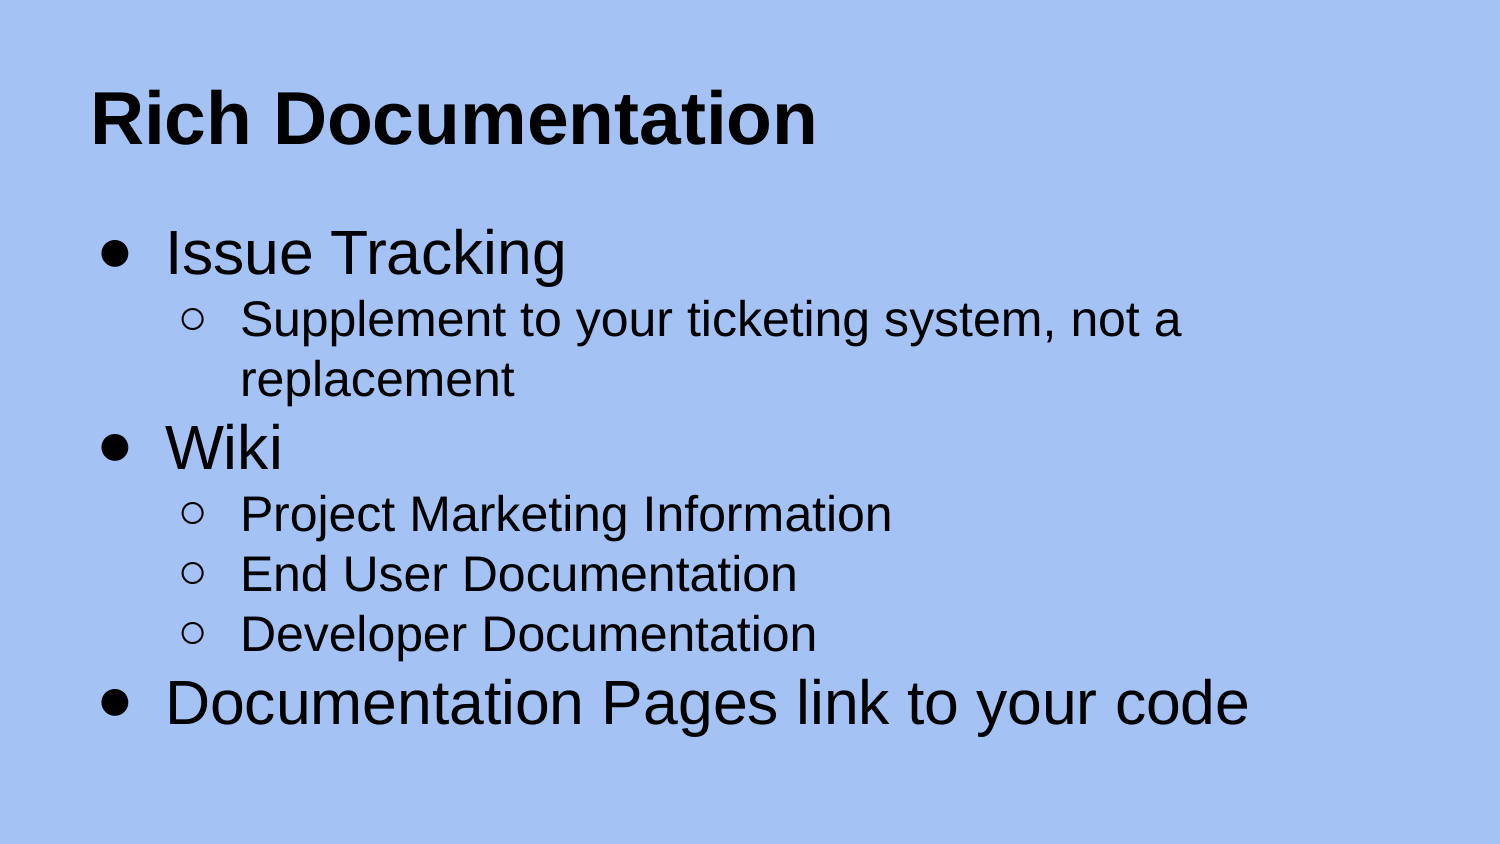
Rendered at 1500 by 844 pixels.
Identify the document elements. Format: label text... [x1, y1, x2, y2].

title Rich Documentation [75, 33, 1425, 175]
list Issue Tracking Supplement to your ticketing system, not a replacement Wiki Project Marketing Information End User Documentation Developer Documentation Documentation Pages link to your code [75, 196, 1425, 808]
